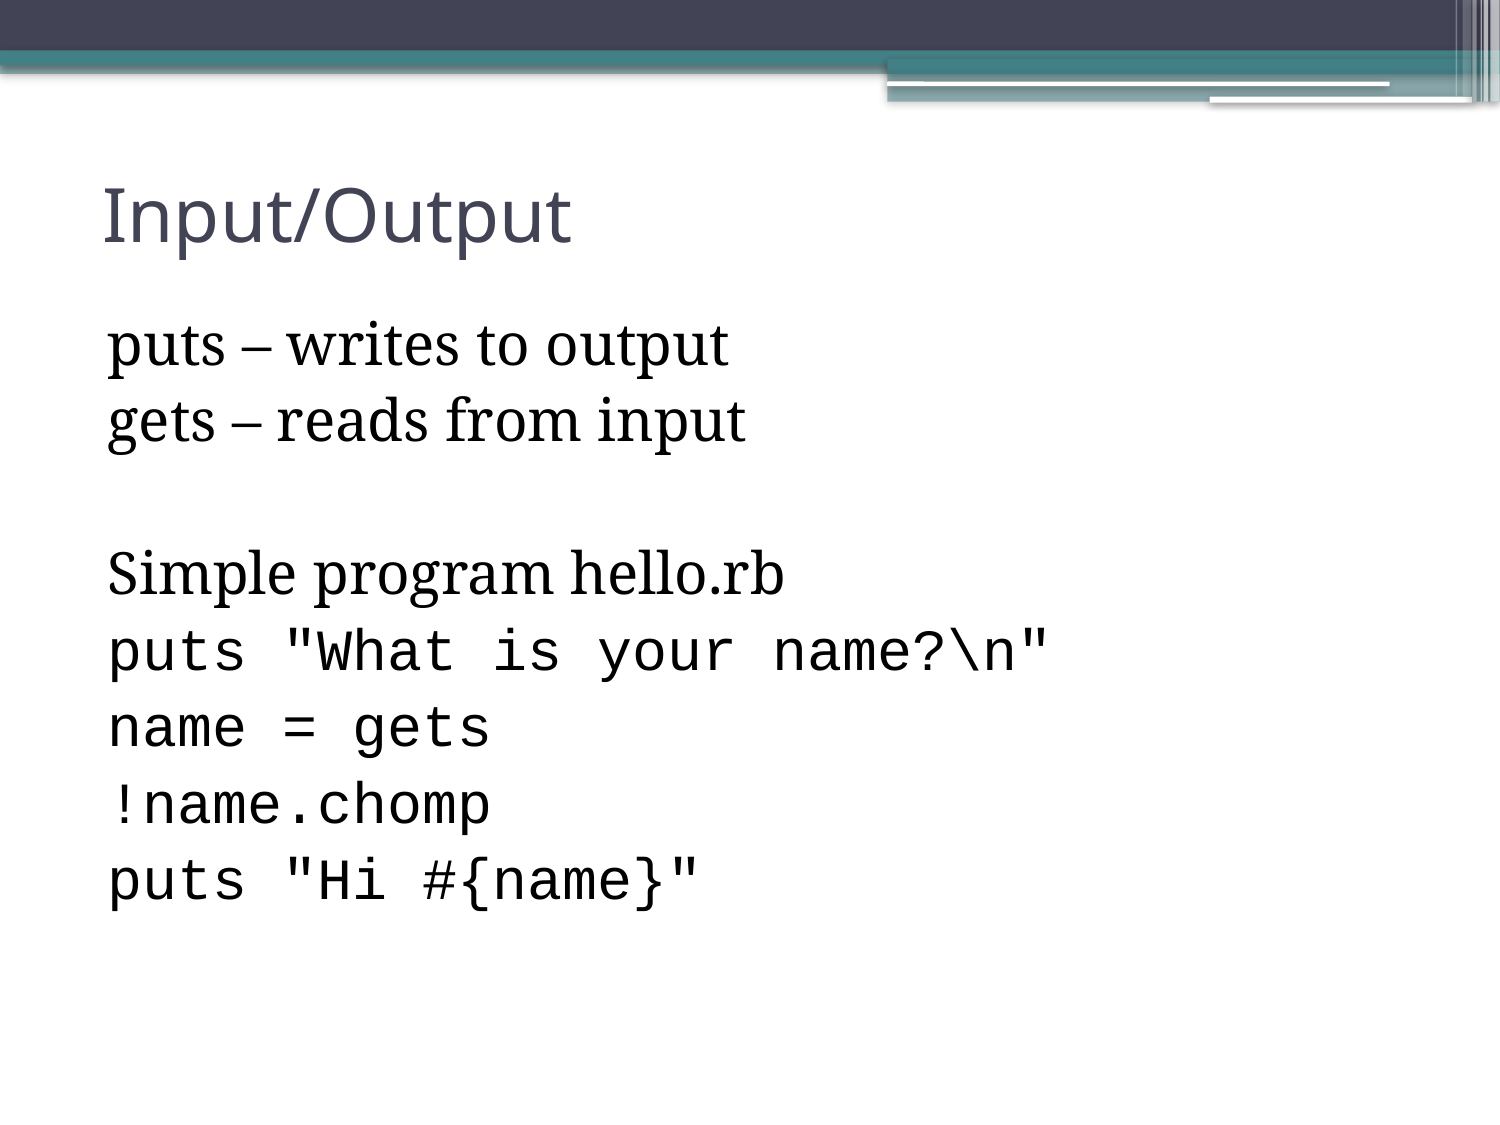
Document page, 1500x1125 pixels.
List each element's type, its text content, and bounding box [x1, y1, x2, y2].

title Input/Output [87, 125, 1438, 300]
list puts – writes to output gets – reads from input Simple program hello.rb puts "What is your name?\n" name = gets !name.chomp puts "Hi #{name}" [75, 299, 1425, 1079]
